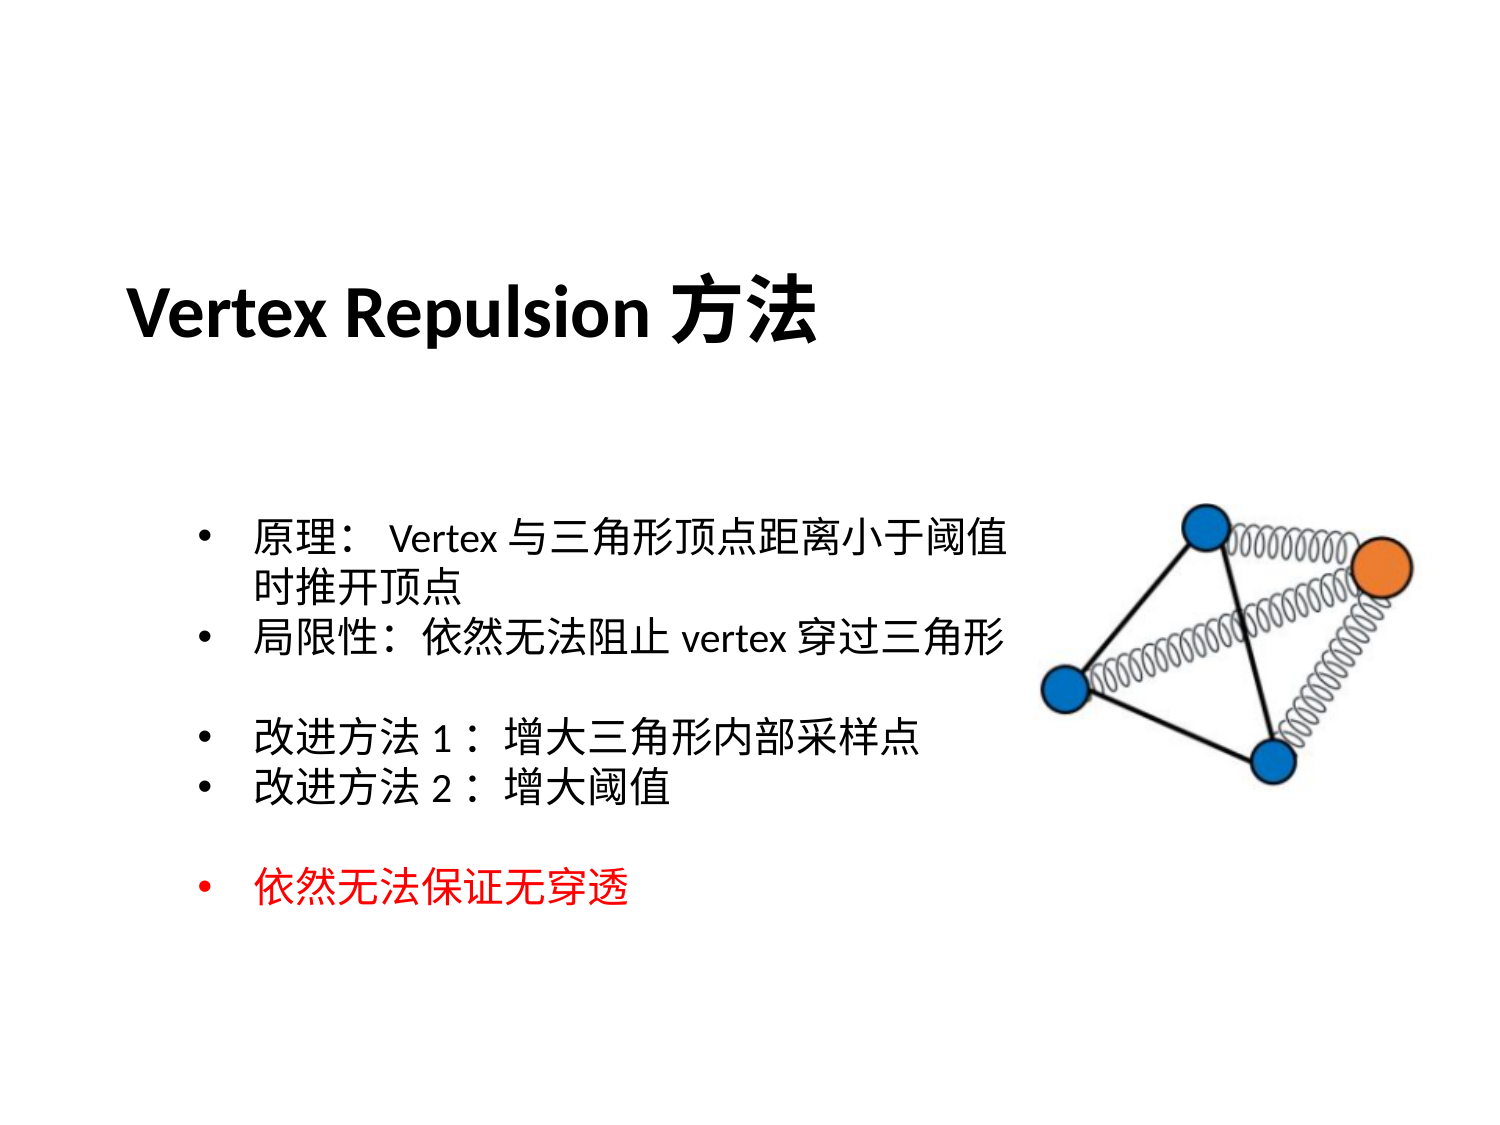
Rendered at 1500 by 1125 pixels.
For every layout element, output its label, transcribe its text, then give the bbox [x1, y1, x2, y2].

text_box 原理：Vertex与三角形顶点距离小于阈值时推开顶点 局限性：依然无法阻止vertex穿过三角形 改进方法1：增大三角形内部采样点 改进方法2：增大阈值 依然无法保证无穿透 [182, 503, 1034, 919]
text_box Vertex Repulsion方法 [112, 255, 1500, 361]
picture [1033, 503, 1433, 803]
